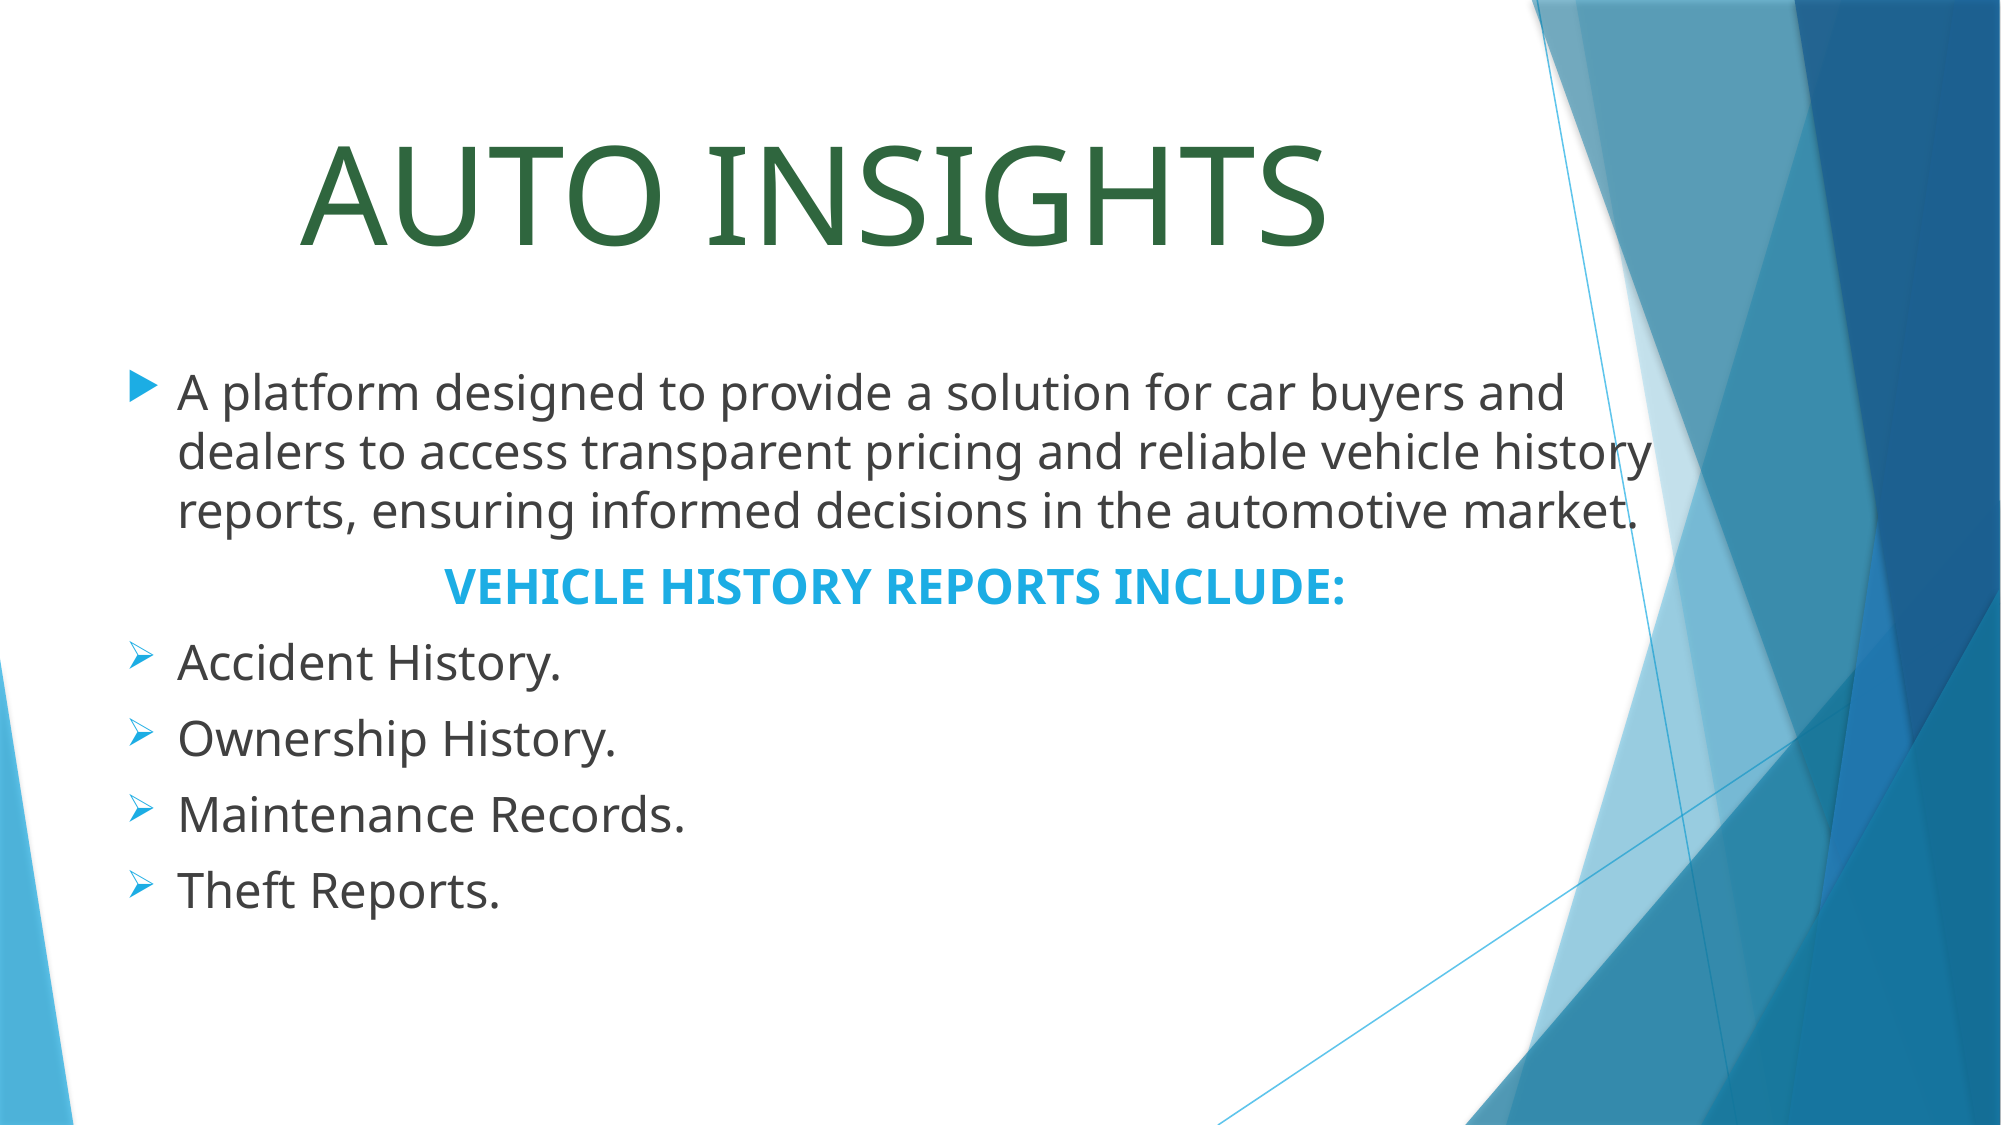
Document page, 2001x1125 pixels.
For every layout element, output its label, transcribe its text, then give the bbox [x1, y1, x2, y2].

list A platform designed to provide a solution for car buyers and dealers to access transparent pricing and reliable vehicle history reports, ensuring informed decisions in the automotive market. VEHICLE HISTORY REPORTS INCLUDE: Accident History. Ownership History. Maintenance Records. Theft Reports. [111, 354, 1680, 992]
title AUTO INSIGHTS [111, 99, 1522, 317]
